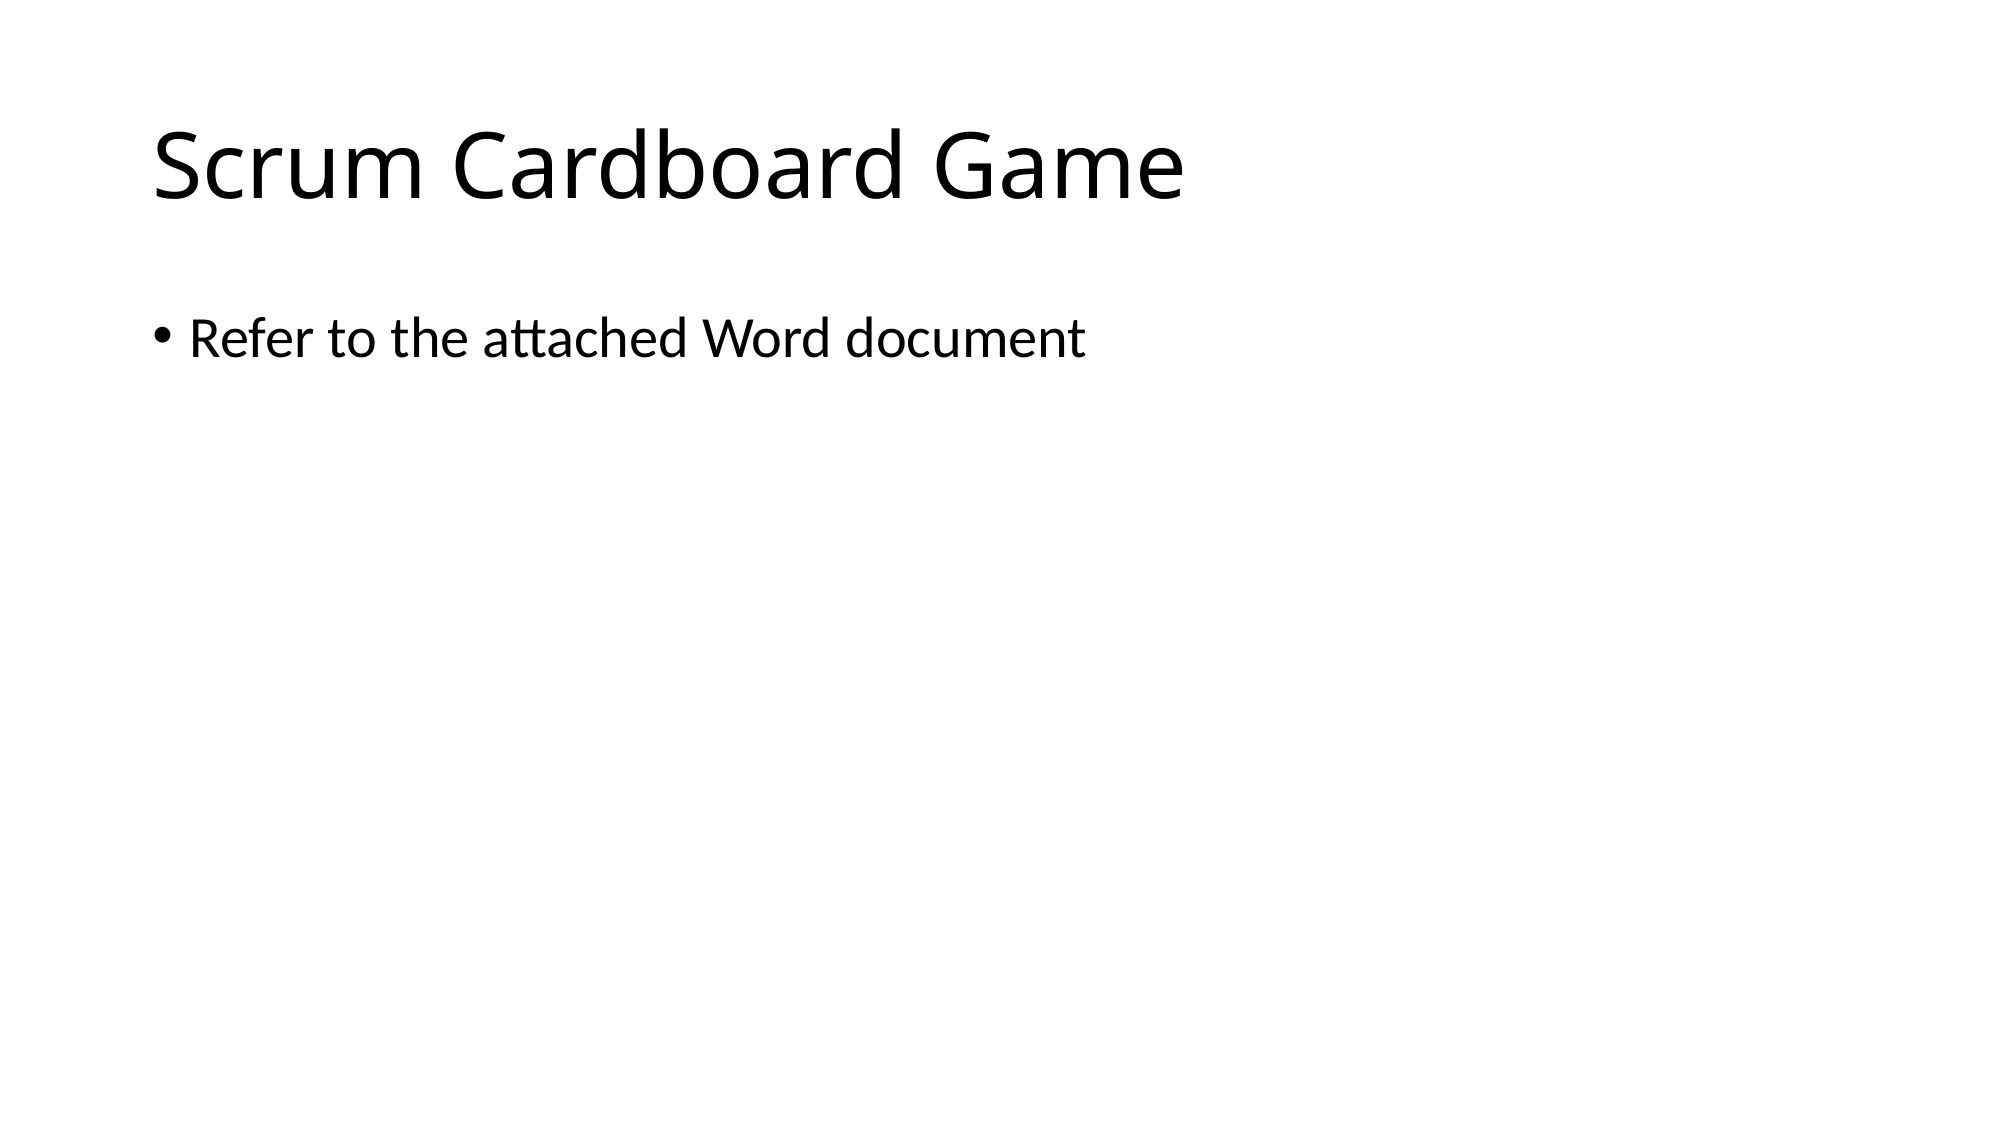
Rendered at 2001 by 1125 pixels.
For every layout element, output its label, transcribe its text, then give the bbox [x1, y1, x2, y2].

title Scrum Cardboard Game [137, 59, 1863, 278]
list Refer to the attached Word document [137, 299, 1863, 1014]
